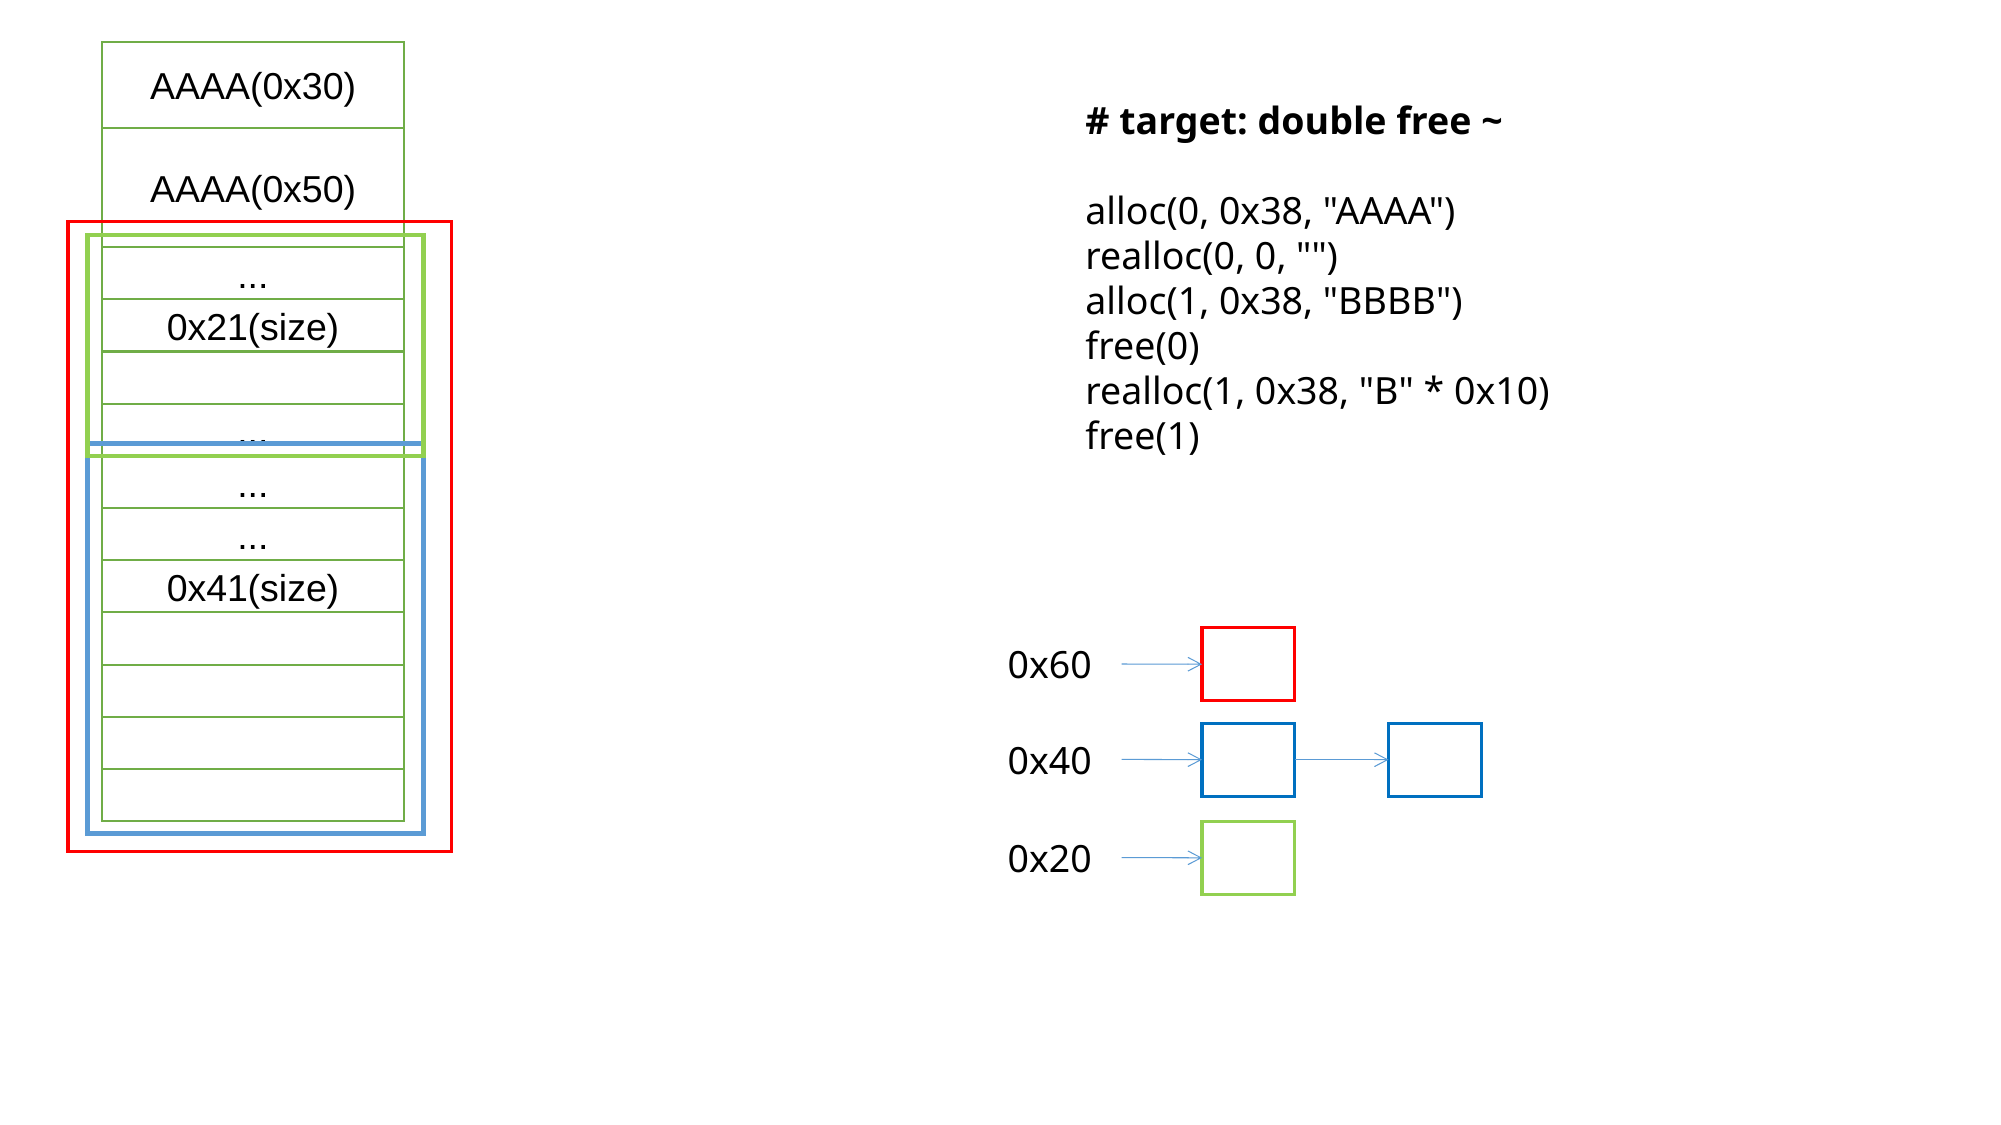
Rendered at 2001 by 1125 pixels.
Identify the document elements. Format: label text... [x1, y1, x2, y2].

text_box [1201, 722, 1296, 797]
text_box [86, 457, 424, 834]
text_box [1201, 627, 1296, 702]
text_box # target: double free ~ alloc(0, 0x38, "AAAA") realloc(0, 0, "") alloc(1, 0x38, "BBBB") free(0) realloc(1, 0x38, "B" * 0x10) free(1) [1070, 89, 1799, 464]
text_box [67, 221, 452, 852]
text_box [86, 234, 424, 457]
text_box AAAA(0x50) [101, 127, 405, 221]
text_box [1201, 820, 1296, 895]
text_box 0x40 [993, 729, 1122, 790]
text_box [1387, 722, 1482, 797]
text_box 0x20 [993, 827, 1122, 888]
text_box AAAA(0x30) [101, 41, 405, 127]
text_box 0x60 [993, 634, 1122, 694]
